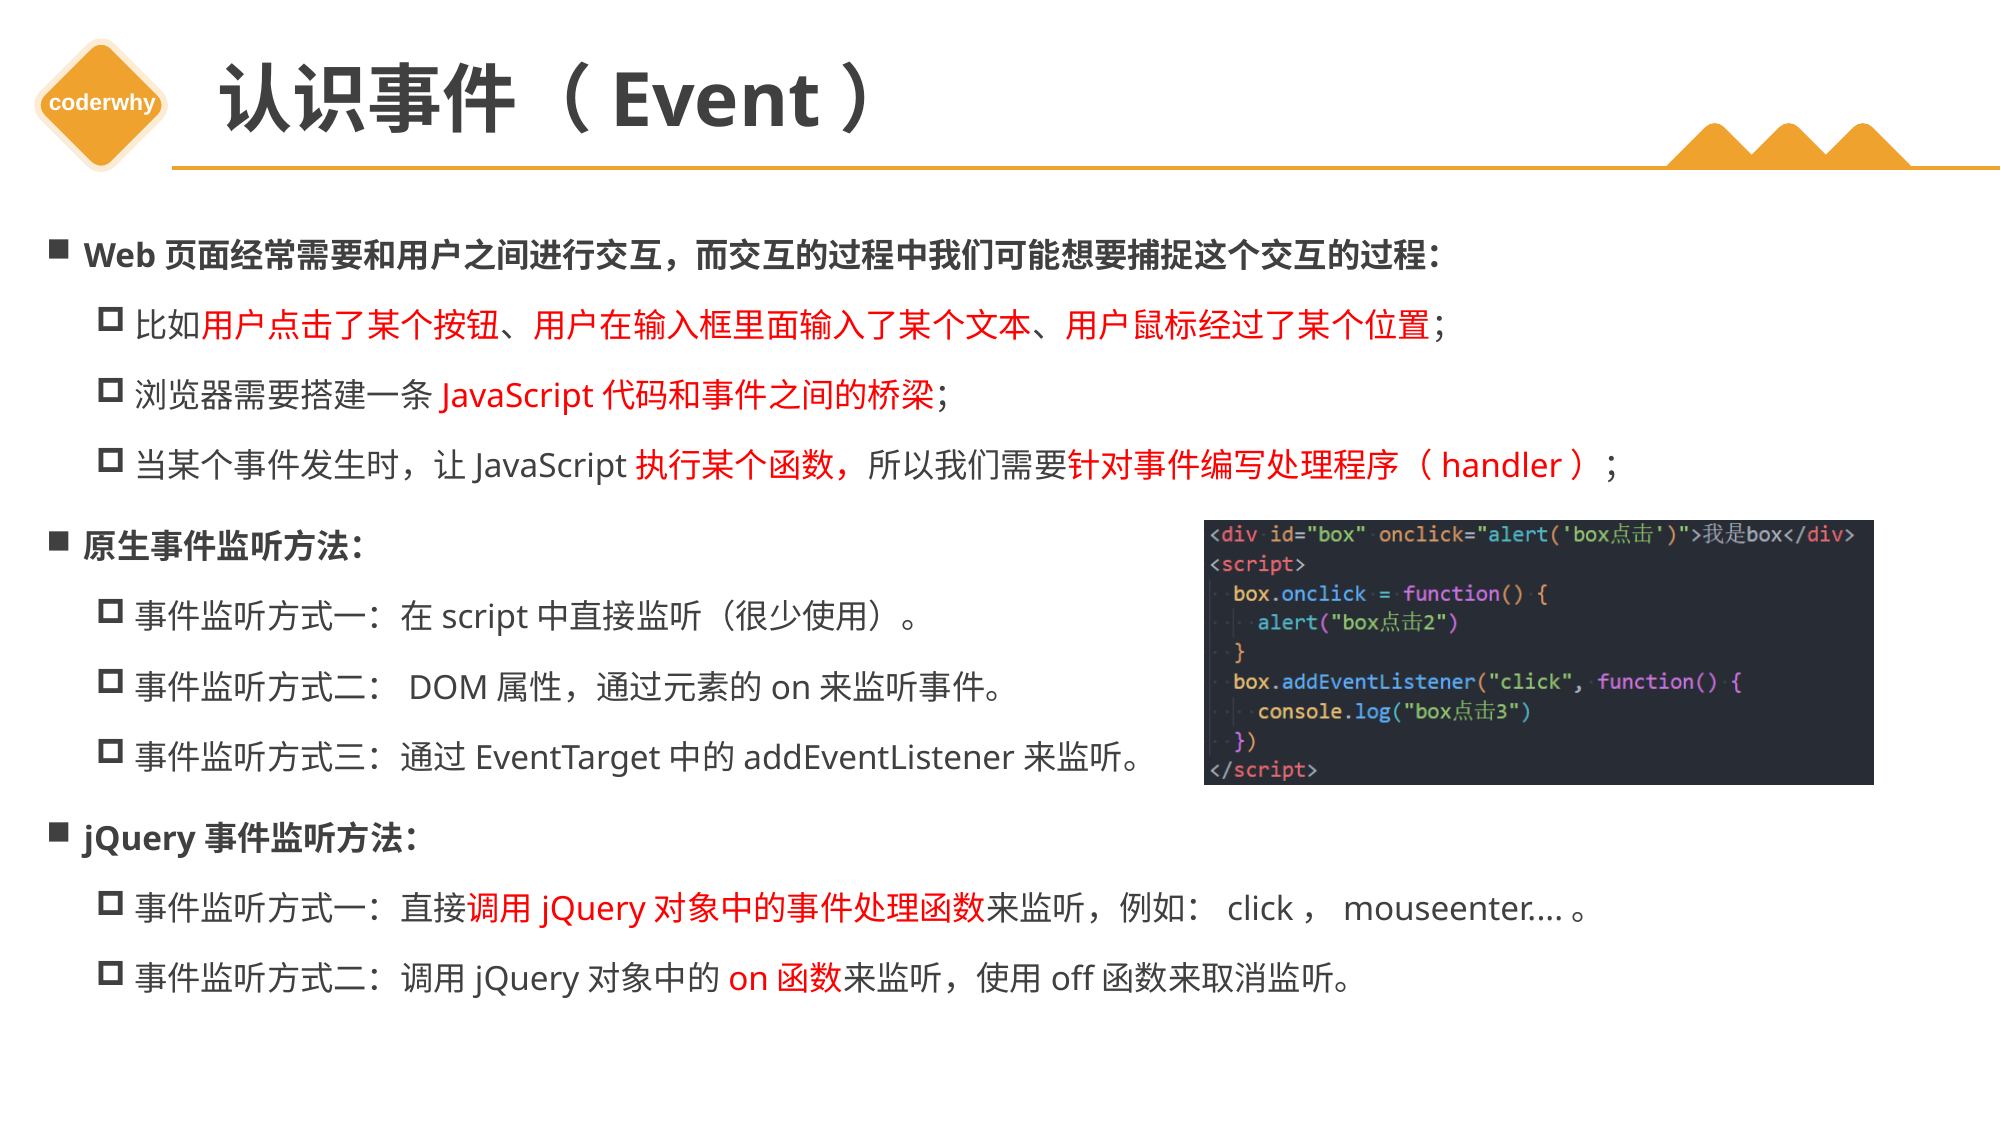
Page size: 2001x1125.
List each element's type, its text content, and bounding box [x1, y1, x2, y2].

picture [1204, 520, 1874, 785]
title 认识事件（Event） [202, 43, 1857, 161]
list Web页面经常需要和用户之间进行交互，而交互的过程中我们可能想要捕捉这个交互的过程： 比如用户点击了某个按钮、用户在输入框里面输入了某个文本、用户鼠标经过了某个位置； 浏览器需要搭建一条JavaScript代码和事件之间的桥梁； 当某个事件发生时，让JavaScript执行某个函数，所以我们需要针对事件编写处理程序（handler）； 原生事件监听方法： 事件监听方式一：在script中直接监听（很少使用）。 事件监听方式二：DOM属性，通过元素的on来监听事件。 事件监听方式三：通过EventTarget中的addEventListener来监听。 jQuery事件监听方法： 事件监听方式一：直接调用jQuery对象中的事件处理函数来监听，例如：click，mouseenter....。 事件监听方式二：调用jQuery对象中的on函数来监听，使用off函数来取消监听。 [31, 206, 1979, 1100]
